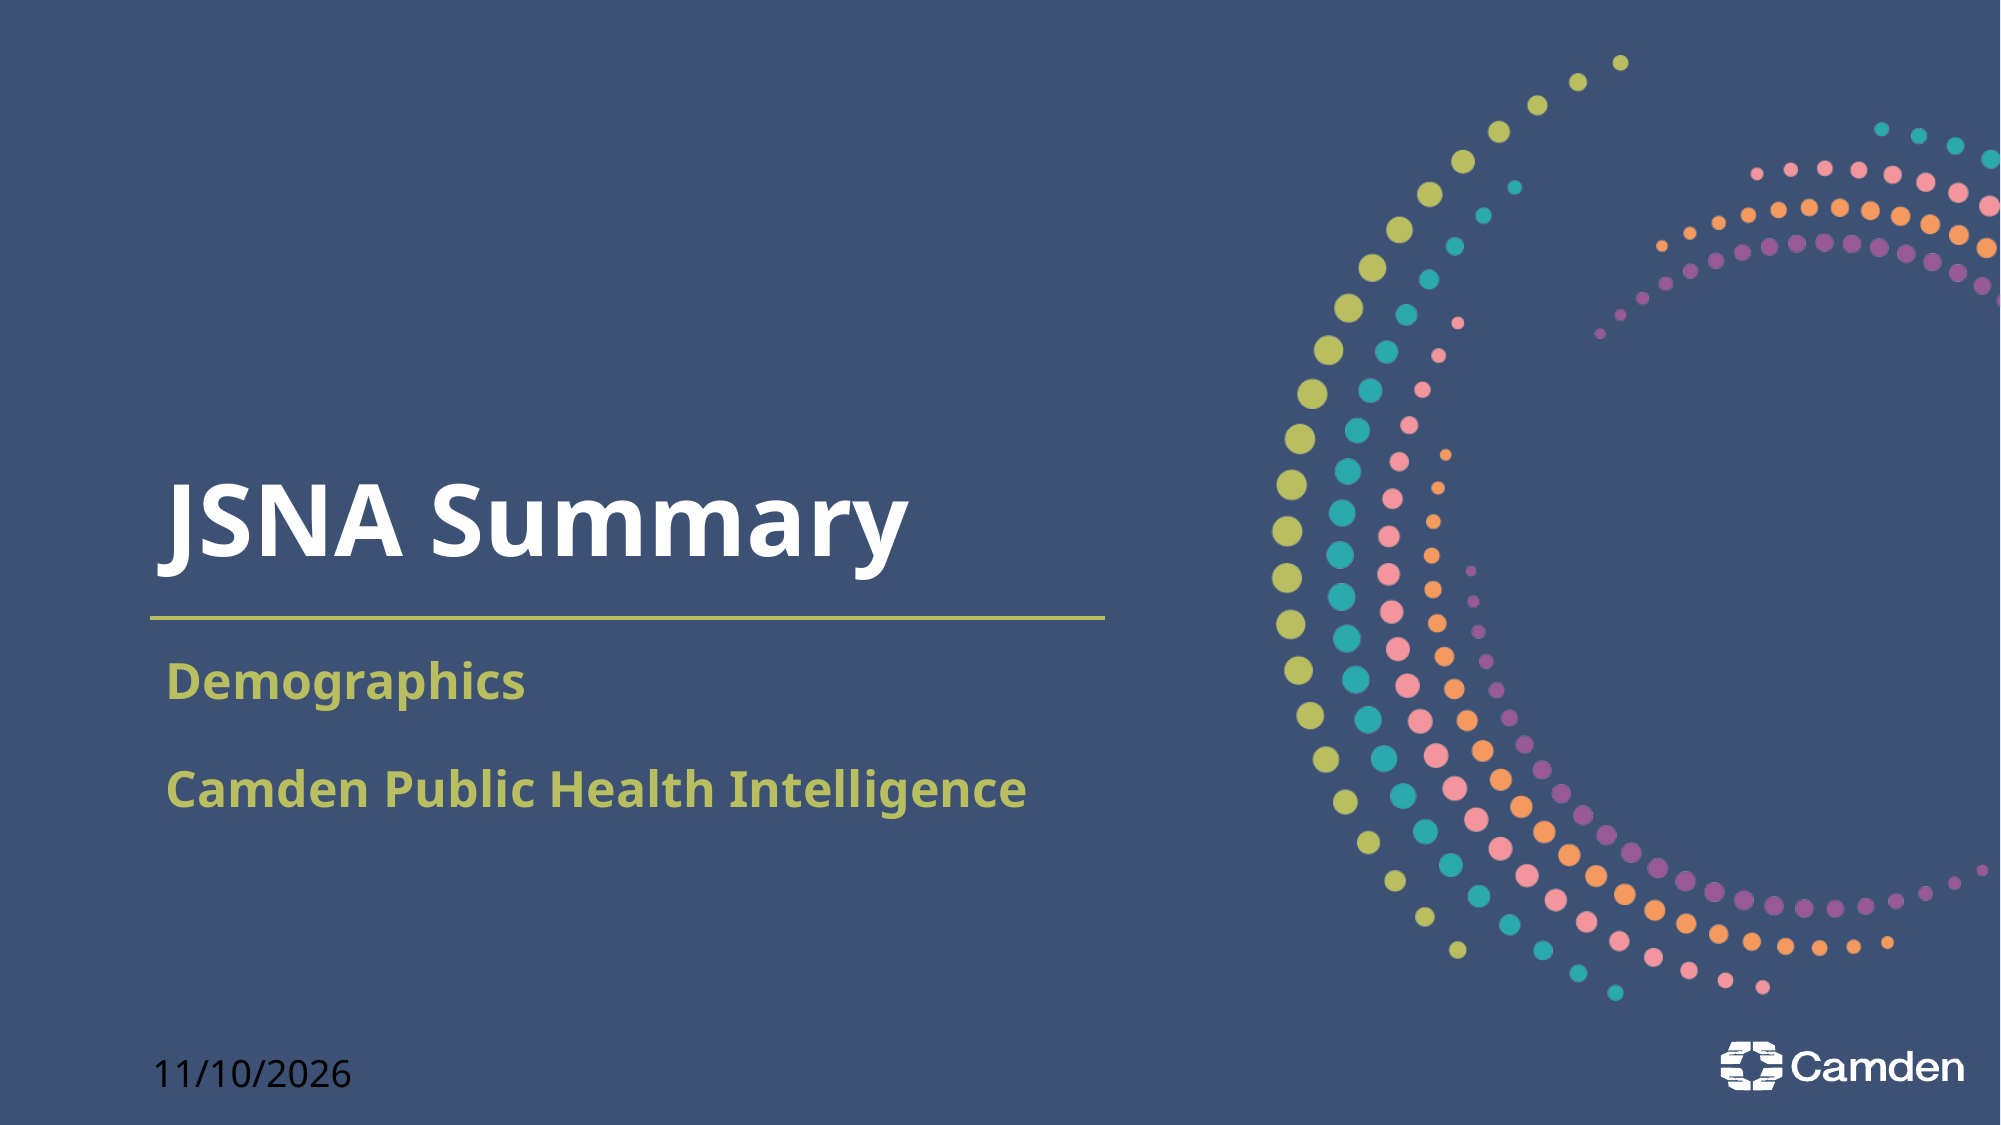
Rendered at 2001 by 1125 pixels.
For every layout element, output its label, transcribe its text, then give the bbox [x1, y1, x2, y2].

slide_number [137, 1042, 588, 1103]
title JSNA Summary [150, 367, 1375, 586]
subtitle Demographics Camden Public Health Intelligence [150, 648, 1108, 722]
picture [1182, 0, 2001, 1125]
